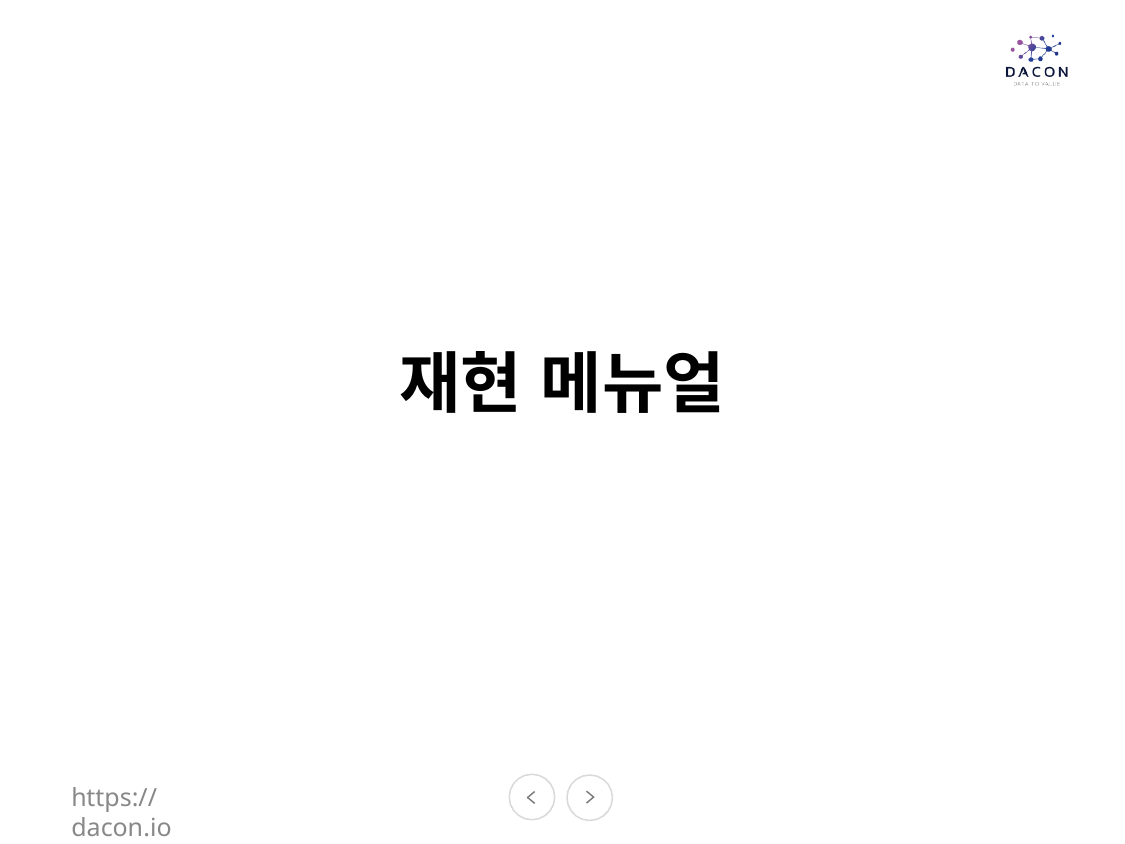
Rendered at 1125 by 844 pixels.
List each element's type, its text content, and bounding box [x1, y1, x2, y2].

text_box [1005, 34, 1068, 86]
text_box [509, 774, 555, 820]
text_box https://dacon.io [69, 778, 236, 841]
title 재현 메뉴얼 [236, 341, 889, 422]
text_box [566, 774, 613, 821]
